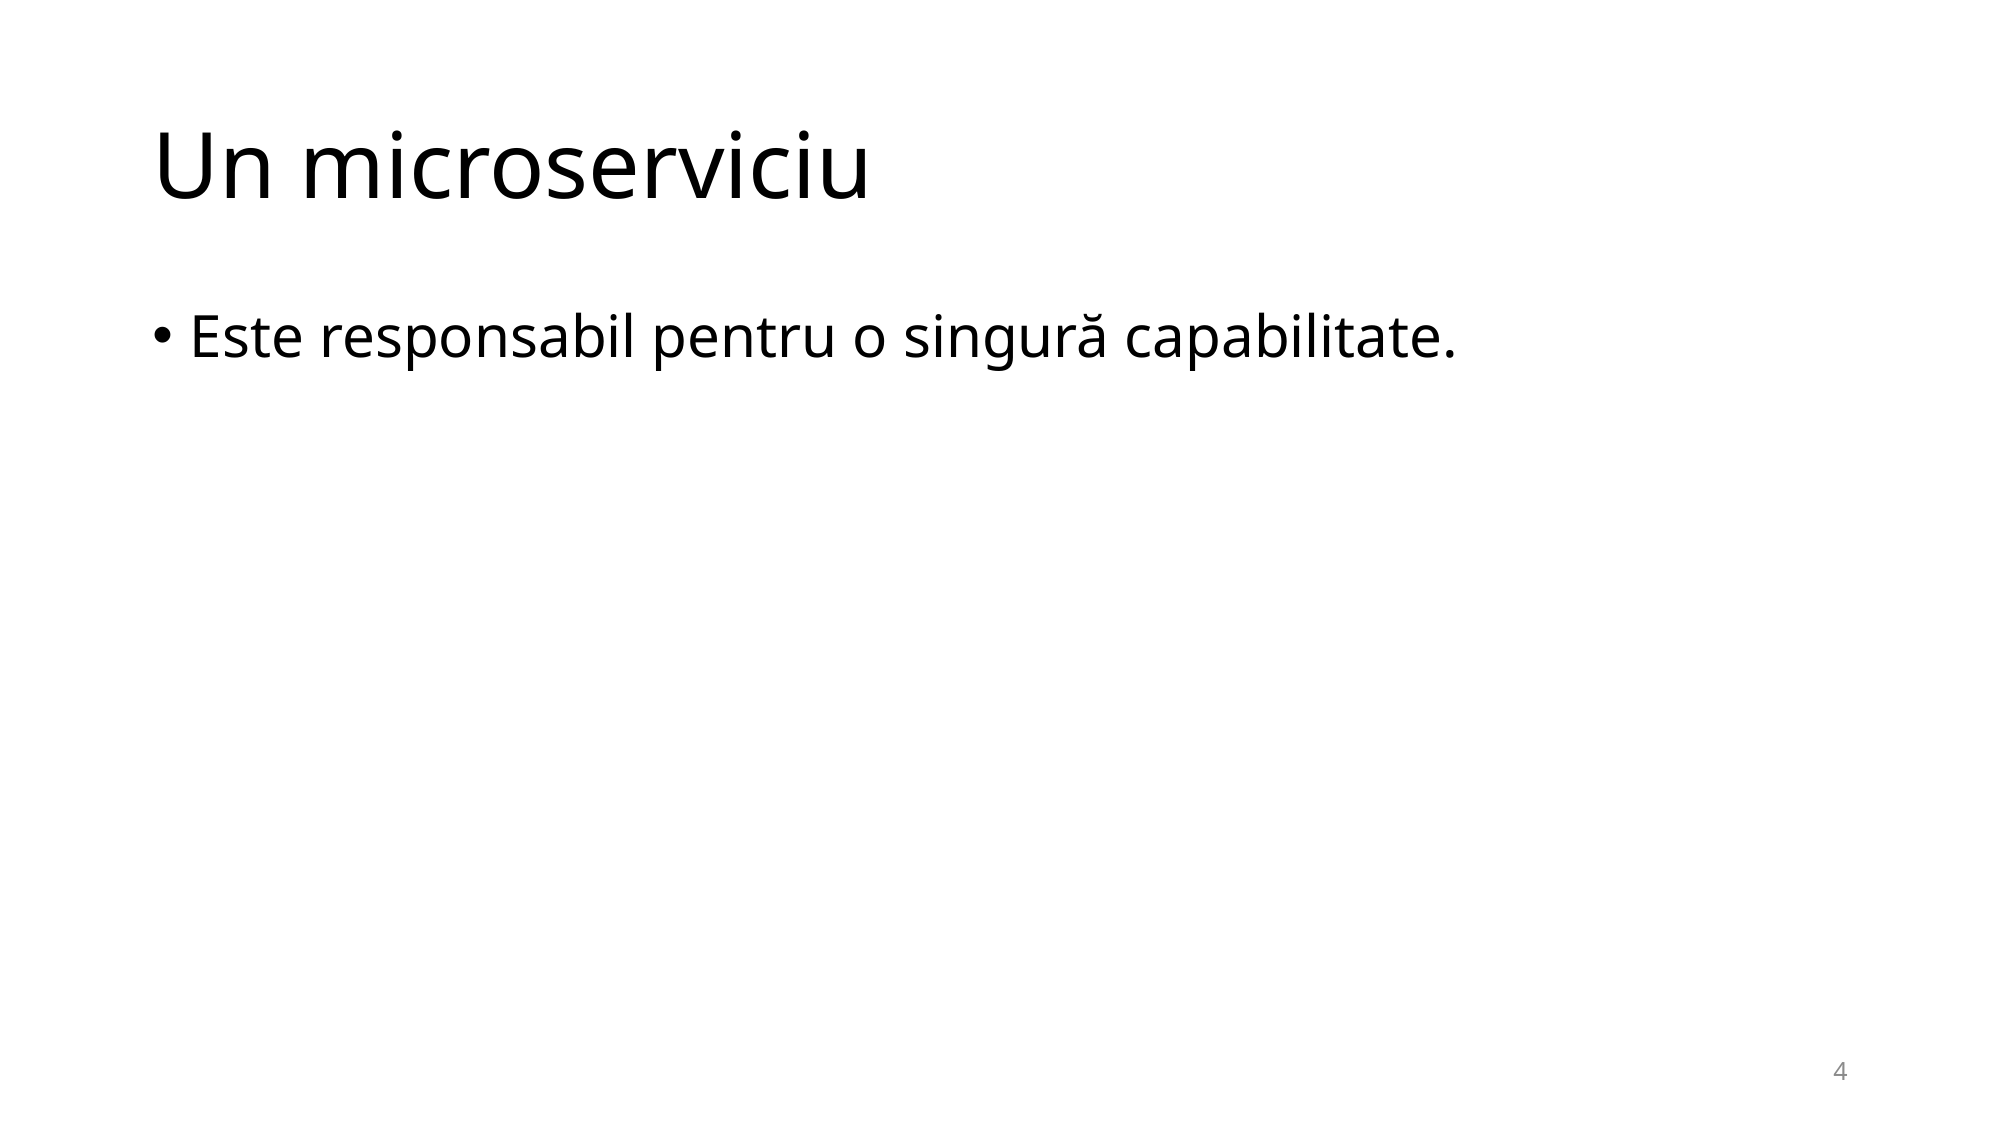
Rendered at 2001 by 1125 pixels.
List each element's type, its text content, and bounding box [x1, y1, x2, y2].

list Este responsabil pentru o singură capabilitate. [137, 299, 1863, 1014]
title Un microserviciu [137, 59, 1863, 278]
slide_number 4 [1412, 1042, 1863, 1103]
